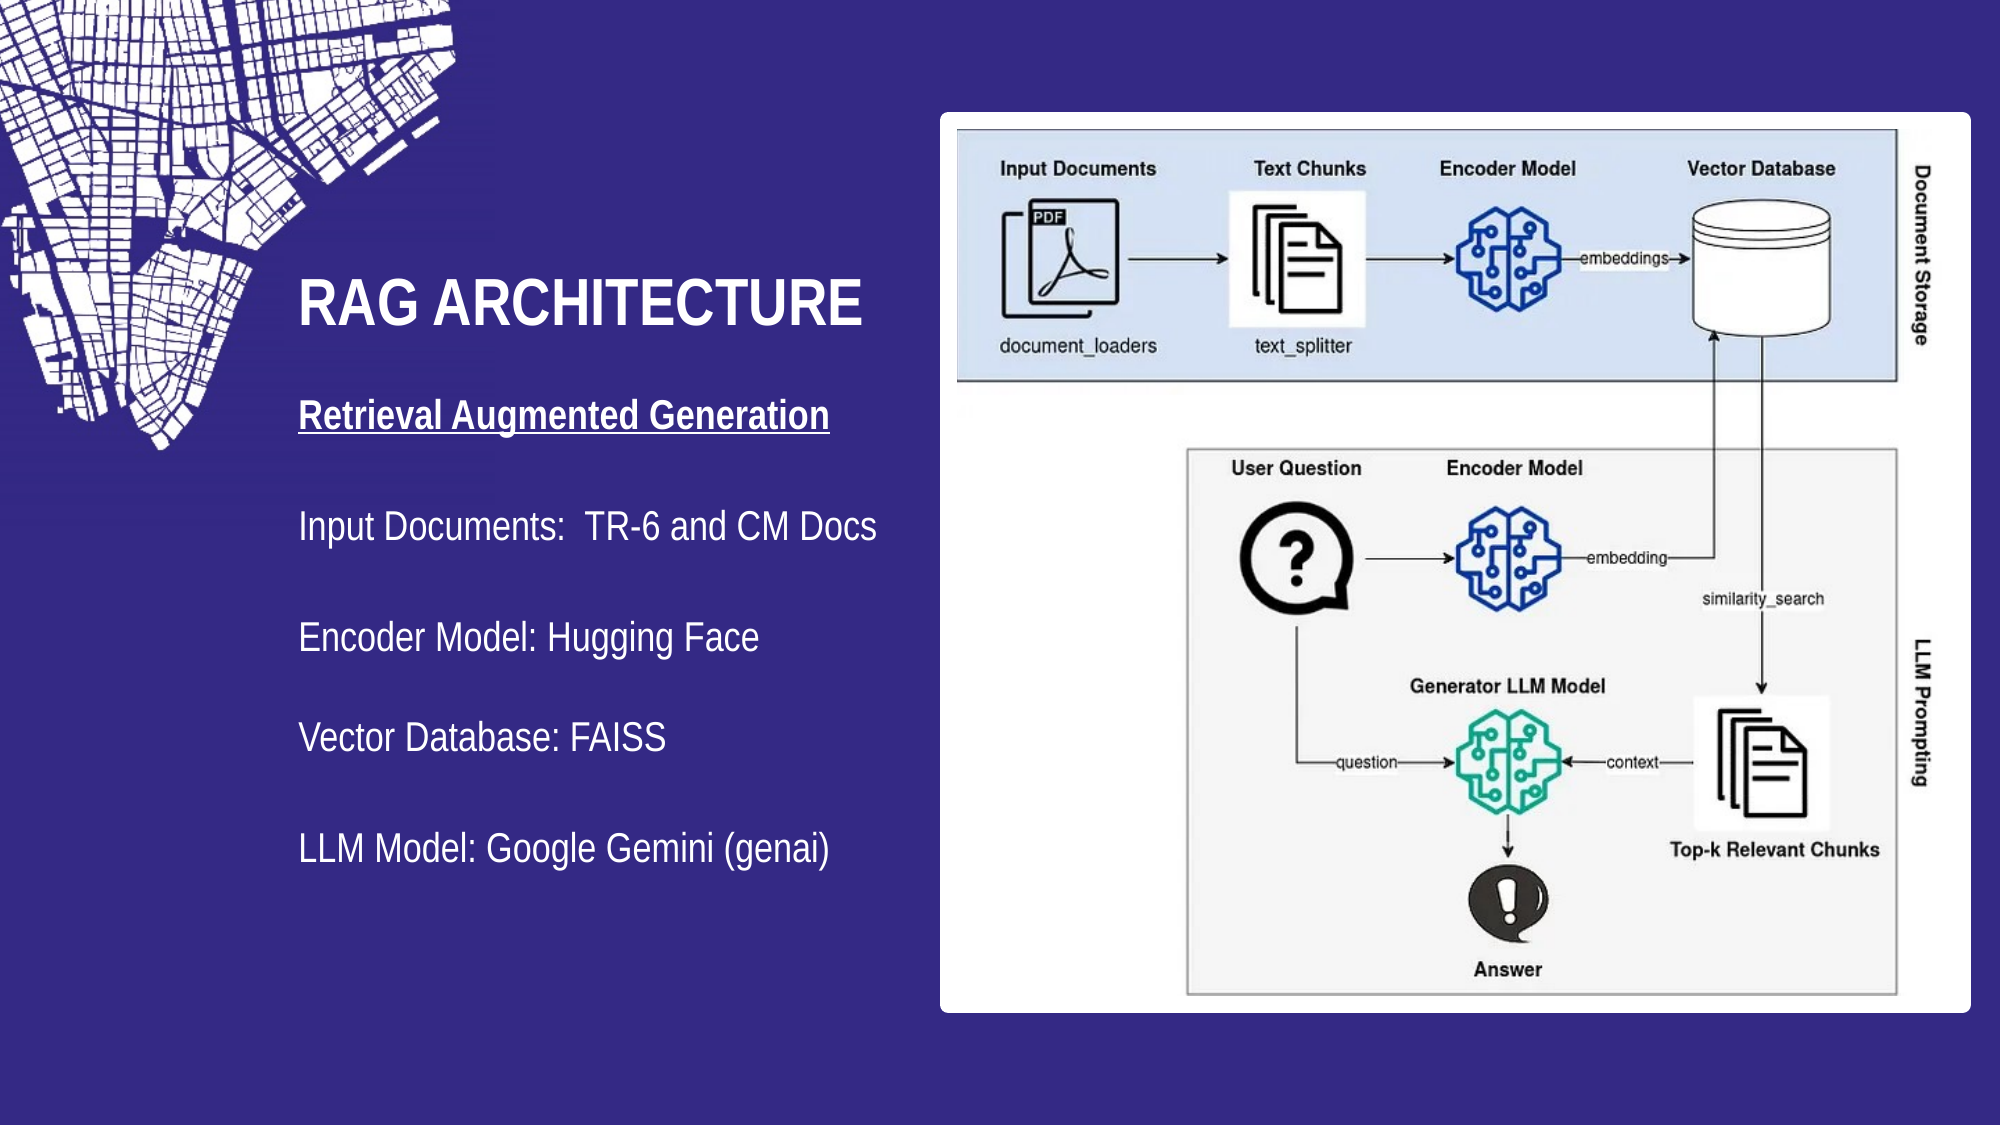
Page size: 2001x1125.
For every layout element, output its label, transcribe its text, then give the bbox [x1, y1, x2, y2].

picture [0, 0, 496, 534]
picture [956, 128, 1955, 997]
text_box RAG architecture [496, 251, 940, 347]
text_box Retrieval Augmented Generation Input Documents: TR-6 and CM Docs Encoder Model: Hugging Face Vector Database: FAISS LLM Model: Google Gemini (genai) [208, 385, 914, 1010]
